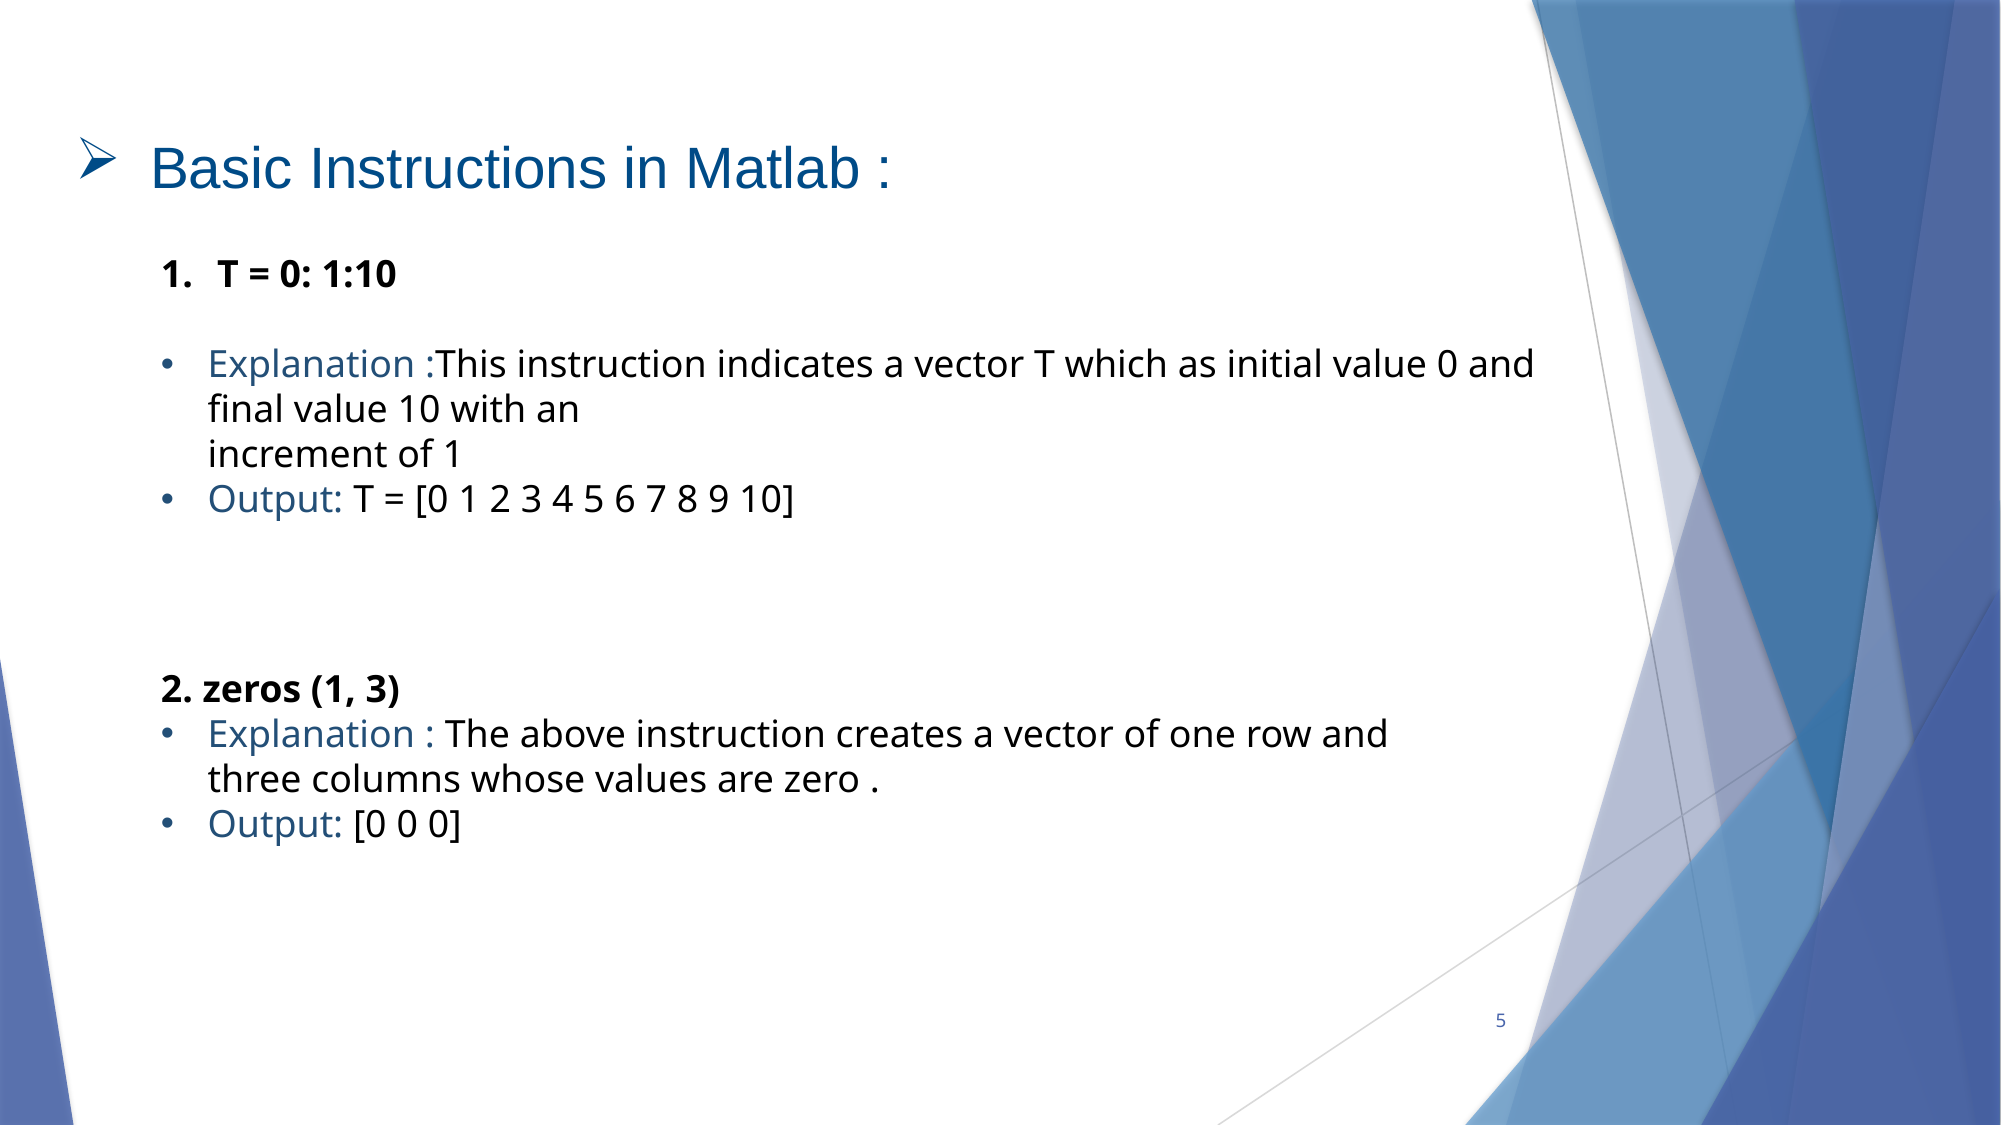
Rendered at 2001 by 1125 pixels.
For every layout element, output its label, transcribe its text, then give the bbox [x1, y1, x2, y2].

text_box T = 0: 1:10 Explanation :This instruction indicates a vector T which as initial value 0 and final value 10 with an increment of 1 Output: T = [0 1 2 3 4 5 6 7 8 9 10] [146, 243, 1564, 723]
text_box 2. zeros (1, 3) Explanation : The above instruction creates a vector of one row and three columns whose values are zero . Output: [0 0 0] [146, 657, 1473, 943]
text_box Basic Instructions in Matlab : [60, 123, 1000, 208]
slide_number 5 [1409, 991, 1522, 1051]
